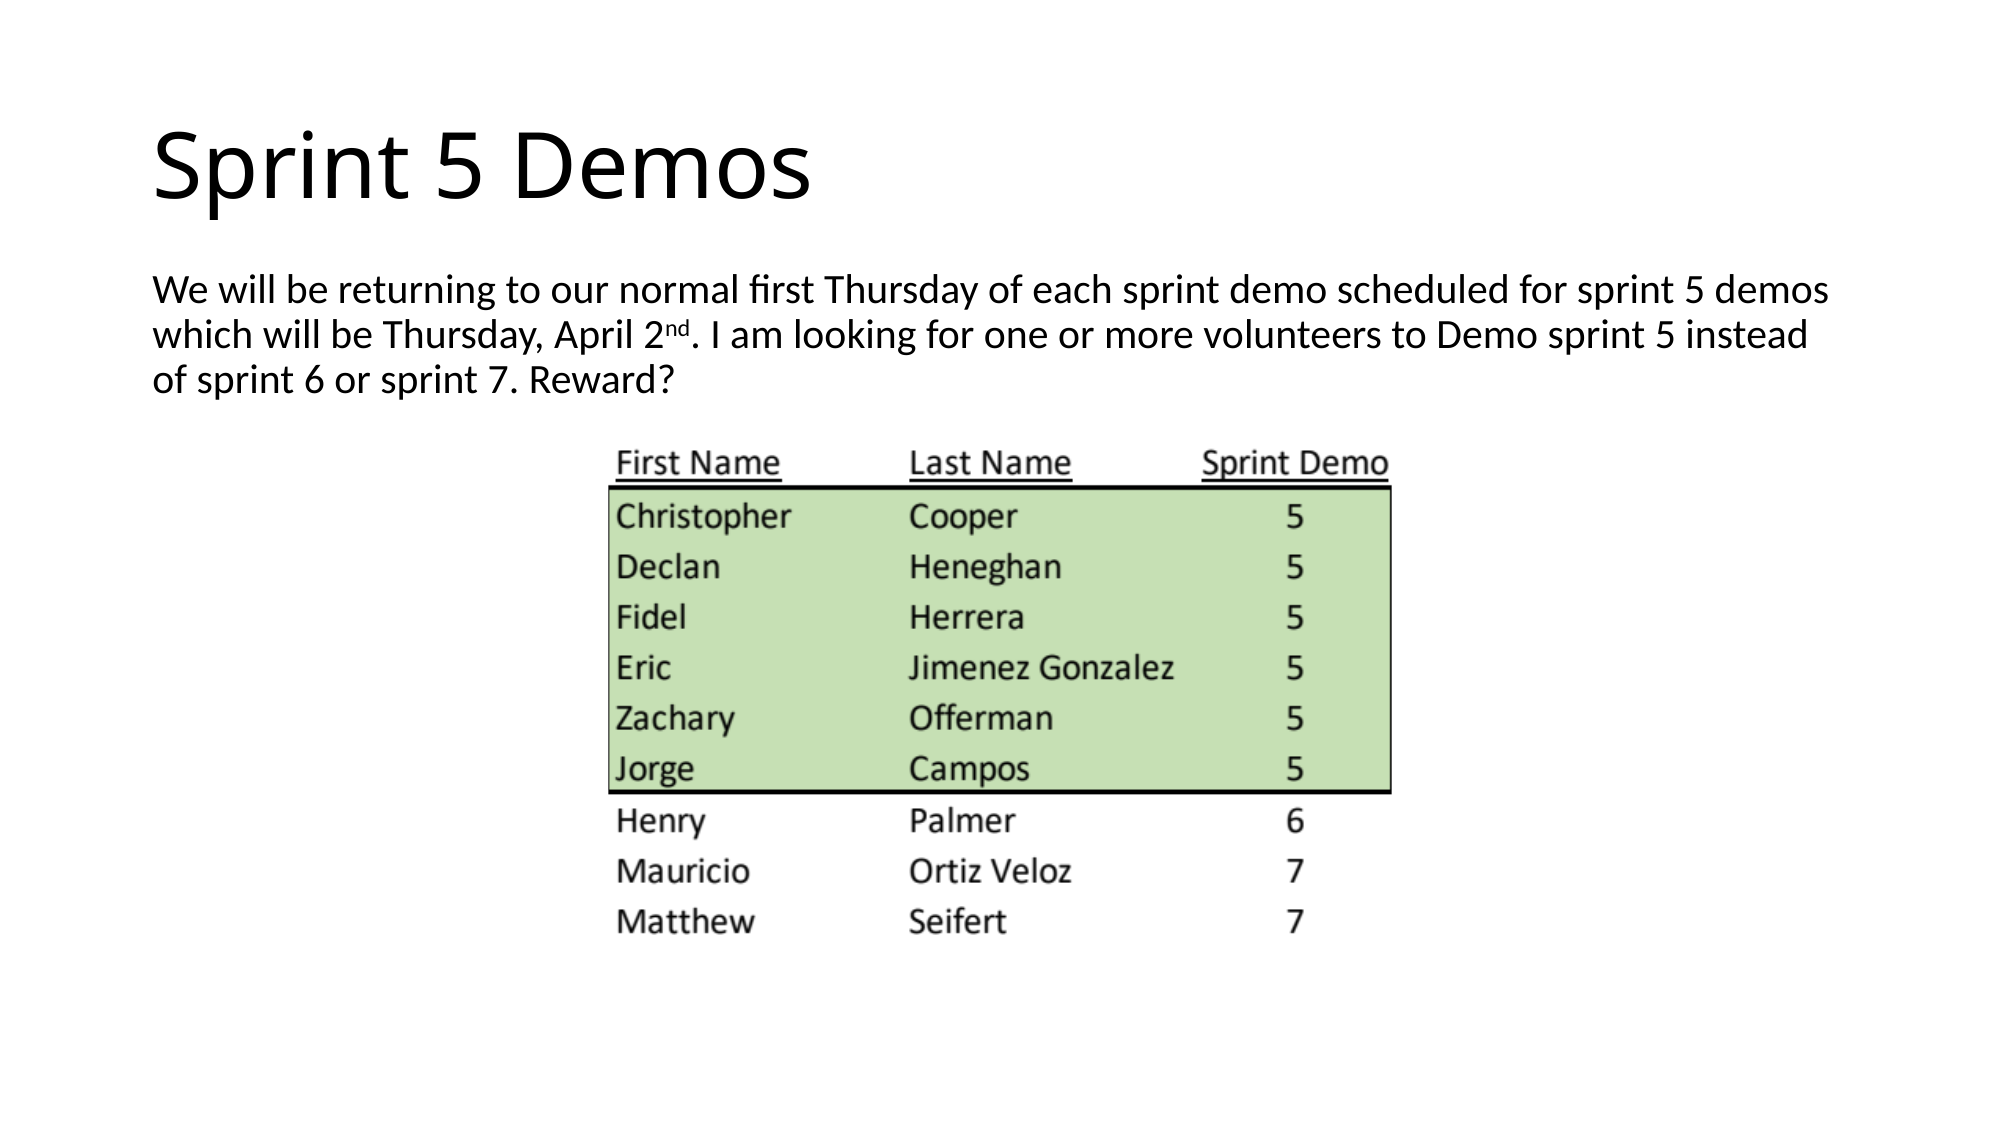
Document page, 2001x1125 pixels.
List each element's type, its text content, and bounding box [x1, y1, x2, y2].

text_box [608, 435, 1392, 943]
list We will be returning to our normal first Thursday of each sprint demo scheduled for sprint 5 demos which will be Thursday, April 2nd. I am looking for one or more volunteers to Demo sprint 5 instead of sprint 6 or sprint 7. Reward? [137, 260, 1863, 1003]
title Sprint 5 Demos [137, 59, 1863, 260]
